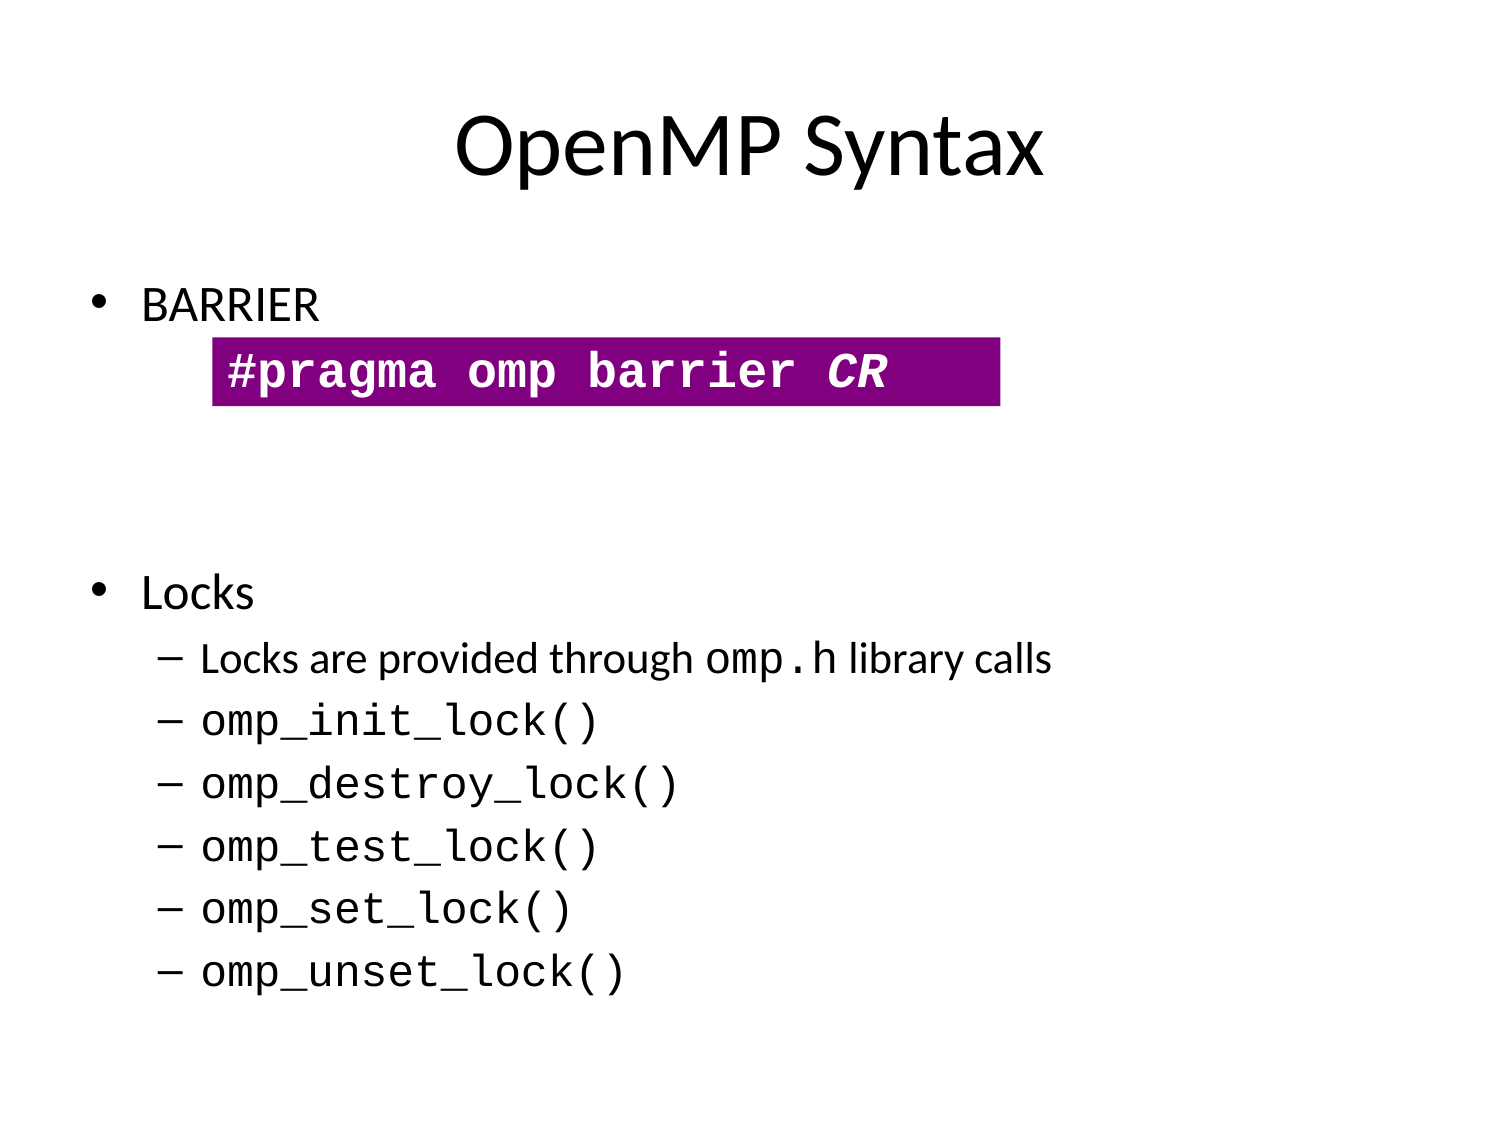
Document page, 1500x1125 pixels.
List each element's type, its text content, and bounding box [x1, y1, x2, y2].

text_box #pragma omp barrier CR [212, 337, 1001, 407]
title OpenMP Syntax [75, 45, 1425, 233]
list BARRIER Locks Locks are provided through omp.h library calls omp_init_lock() omp_destroy_lock() omp_test_lock() omp_set_lock() omp_unset_lock() [75, 262, 1425, 1005]
